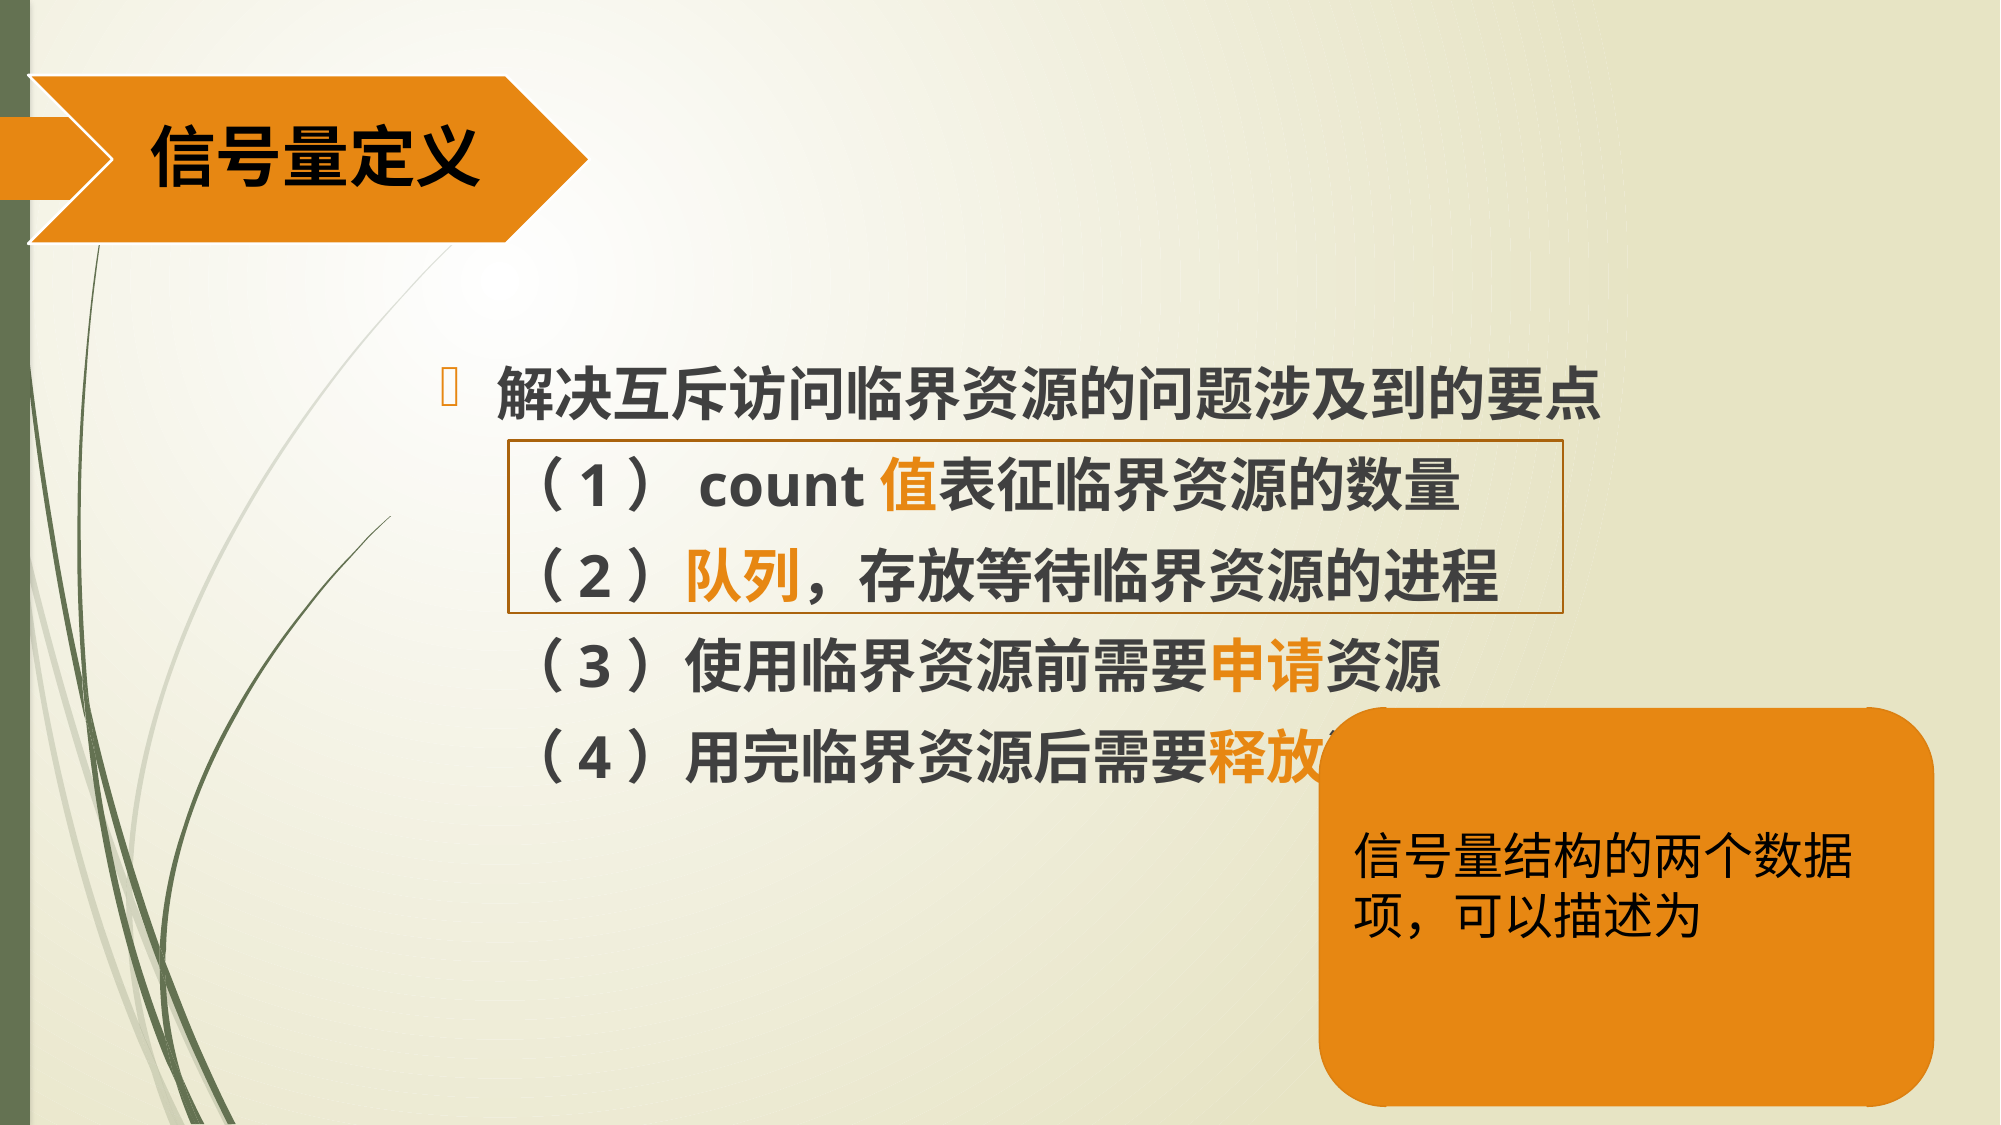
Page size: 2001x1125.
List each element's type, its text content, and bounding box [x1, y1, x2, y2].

text_box [507, 439, 1564, 614]
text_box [27, 74, 1508, 472]
list 解决互斥访问临界资源的问题涉及到的要点 （1）count值表征临界资源的数量 （2）队列，存放等待临界资源的进程 （3）使用临界资源前需要申请资源 （4）用完临界资源后需要释放资源 [424, 350, 1934, 970]
text_box 信号量结构的两个数据项，可以描述为 [1318, 707, 1935, 1108]
